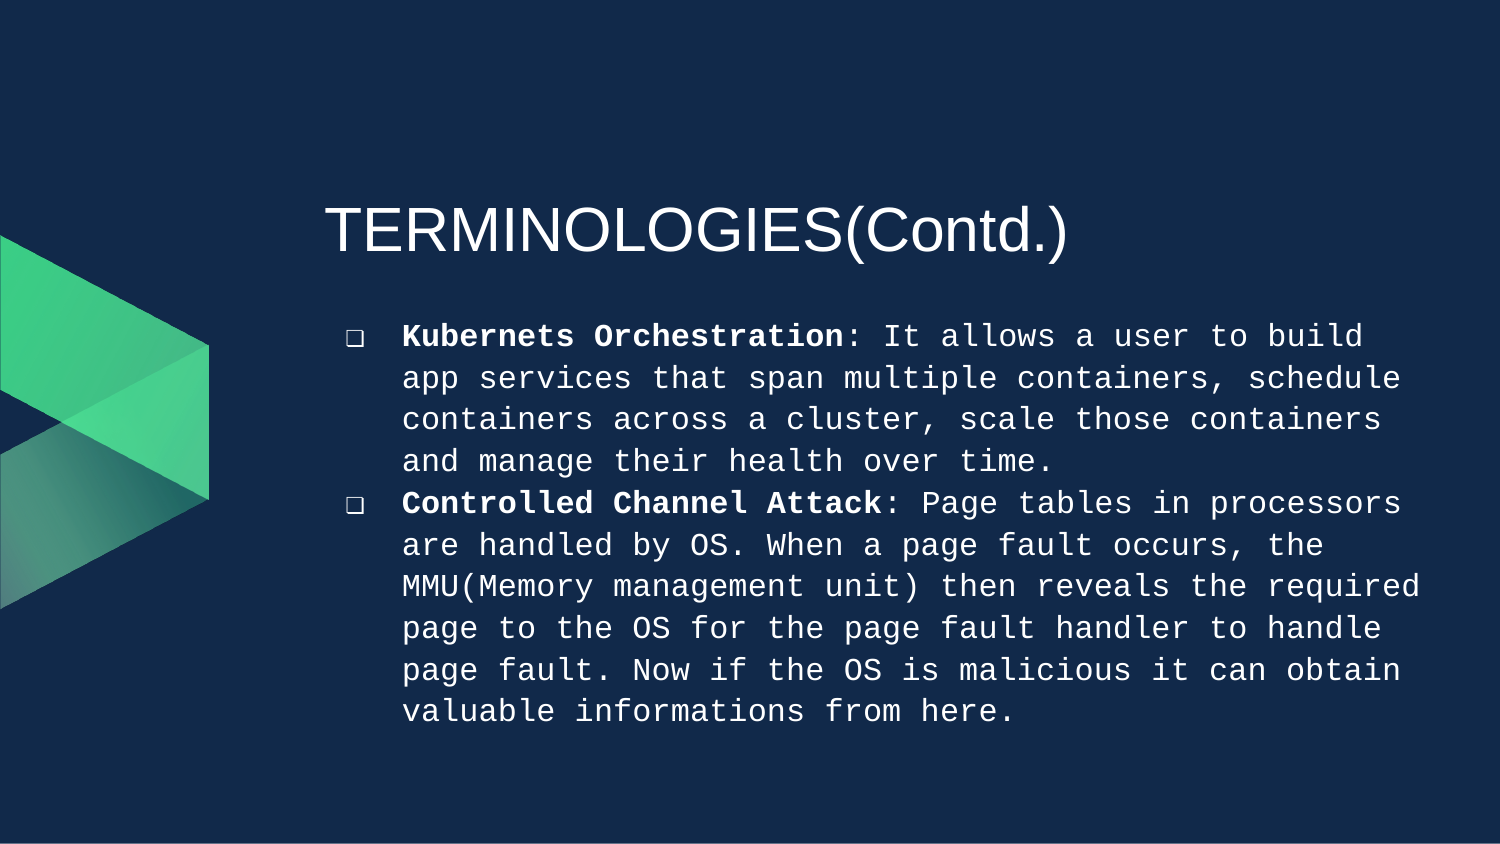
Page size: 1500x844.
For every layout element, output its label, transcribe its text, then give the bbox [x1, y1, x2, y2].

picture [0, 165, 209, 679]
title TERMINOLOGIES(Contd.) [309, 116, 1449, 281]
list Kubernets Orchestration: It allows a user to build app services that span multiple containers, schedule containers across a cluster, scale those containers and manage their health over time. Controlled Channel Attack: Page tables in processors are handled by OS. When a page fault occurs, the MMU(Memory management unit) then reveals the required page to the OS for the page fault handler to handle page fault. Now if the OS is malicious it can obtain valuable informations from here. [309, 299, 1449, 750]
